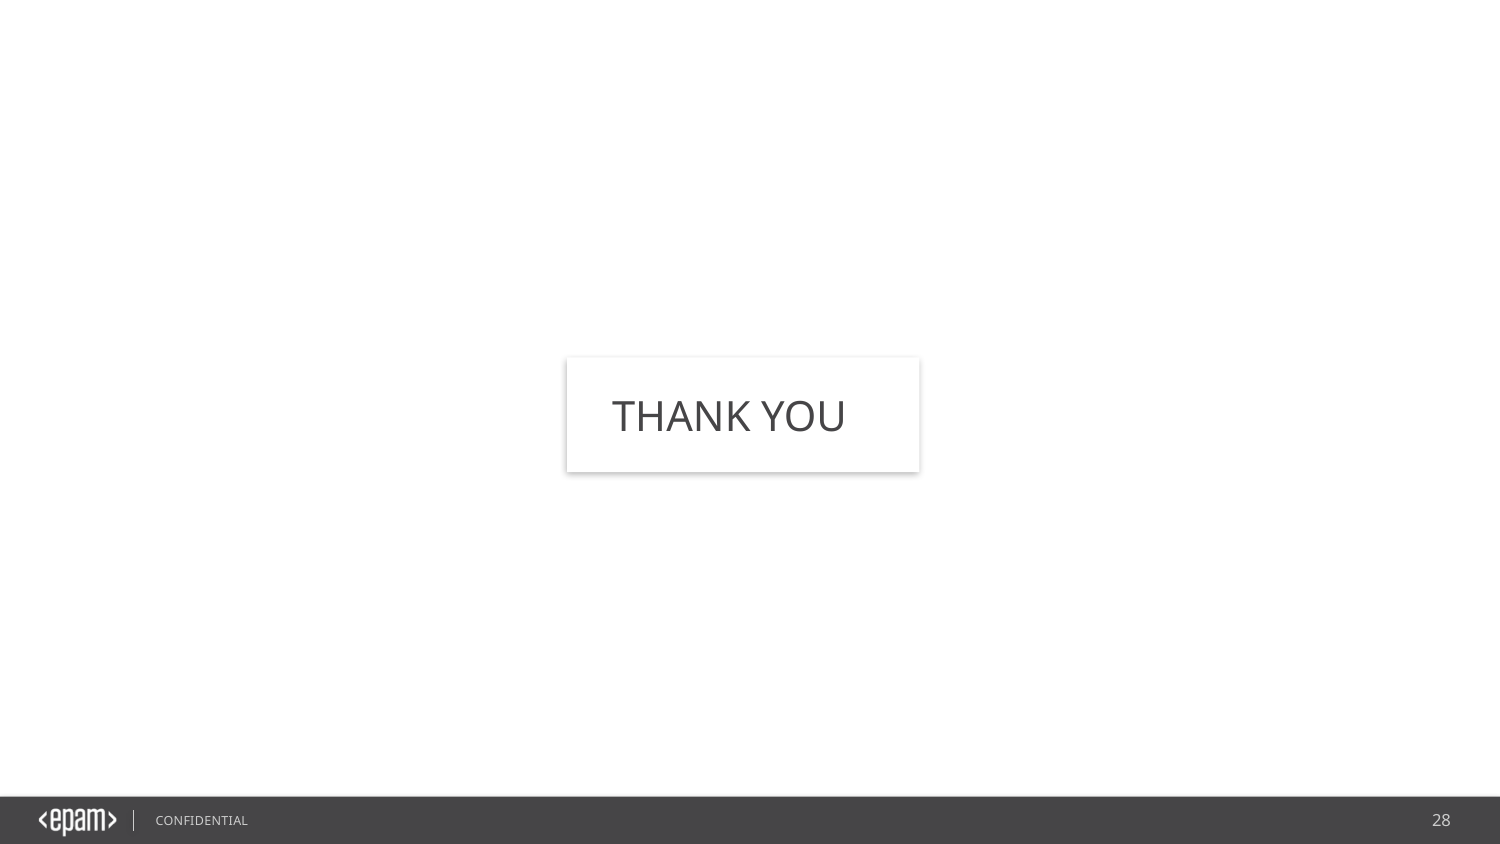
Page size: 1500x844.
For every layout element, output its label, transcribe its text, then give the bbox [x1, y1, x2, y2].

picture [38, 808, 117, 837]
list THANK YOU [567, 357, 920, 473]
